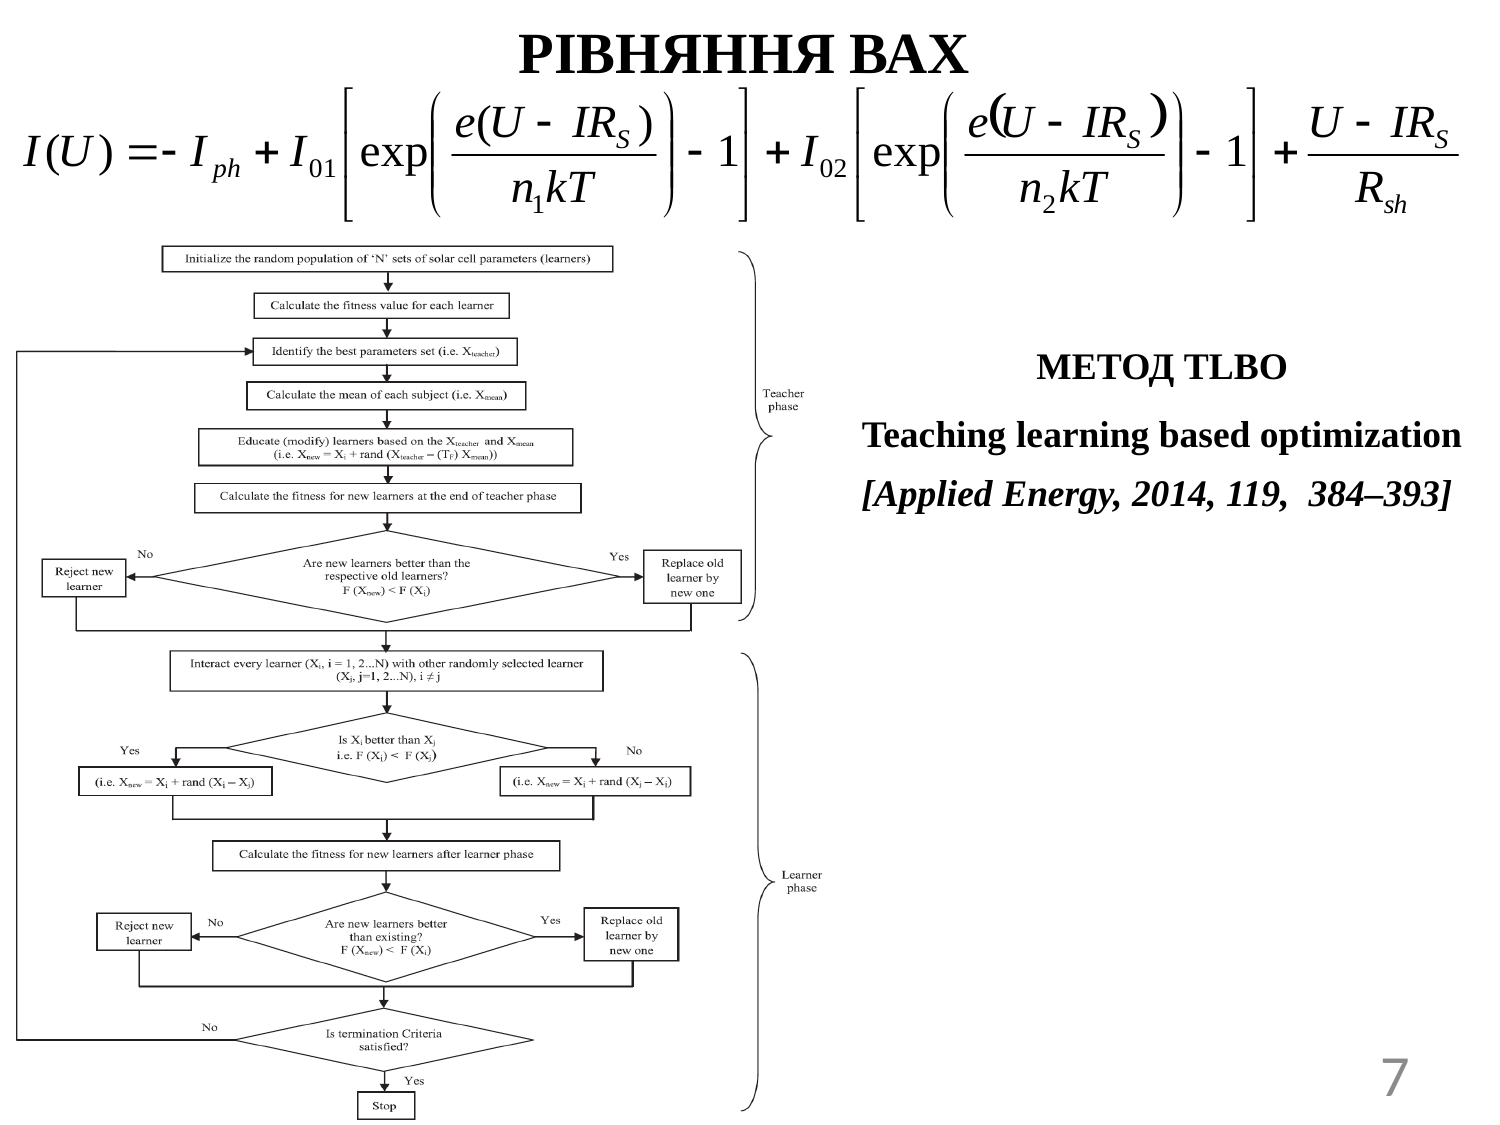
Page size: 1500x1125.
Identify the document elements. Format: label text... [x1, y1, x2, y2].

slide_number 7 [1074, 1042, 1425, 1103]
title РІВНЯННЯ ВАХ [395, 0, 1093, 76]
text_box МЕТОД TLBO Teaching learning based optimization [854, 312, 1478, 462]
picture [0, 234, 850, 1125]
text_box [Applied Energy, 2014, 119, 384–393] [854, 461, 1468, 522]
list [14, 77, 1467, 232]
